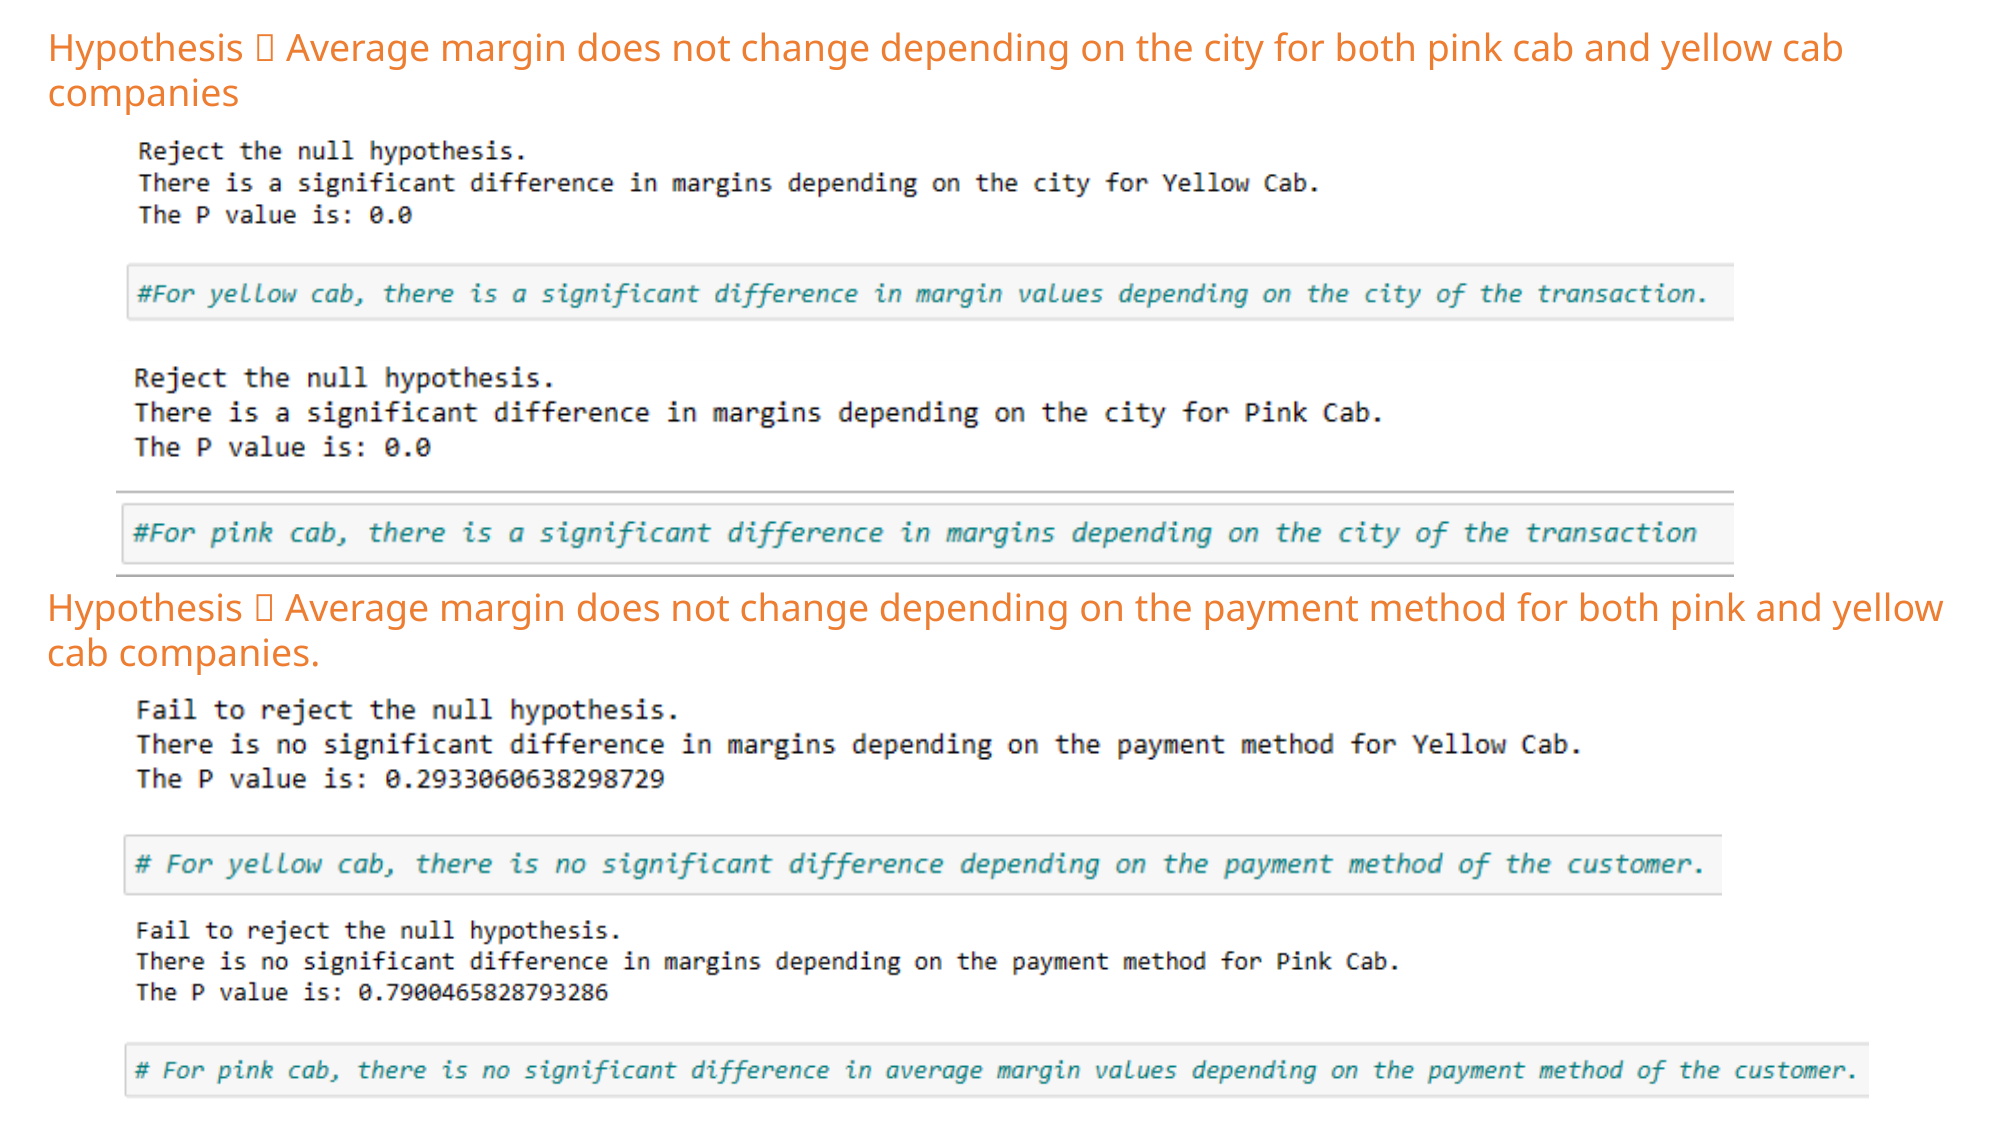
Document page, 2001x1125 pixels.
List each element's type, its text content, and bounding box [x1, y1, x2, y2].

picture [116, 683, 1869, 1115]
picture [116, 126, 1734, 327]
text_box Hypothesis  Average margin does not change depending on the payment method for both pink and yellow cab companies. [32, 577, 1968, 682]
picture [116, 359, 1734, 578]
text_box Hypothesis  Average margin does not change depending on the city for both pink cab and yellow cab companies [32, 16, 1913, 122]
